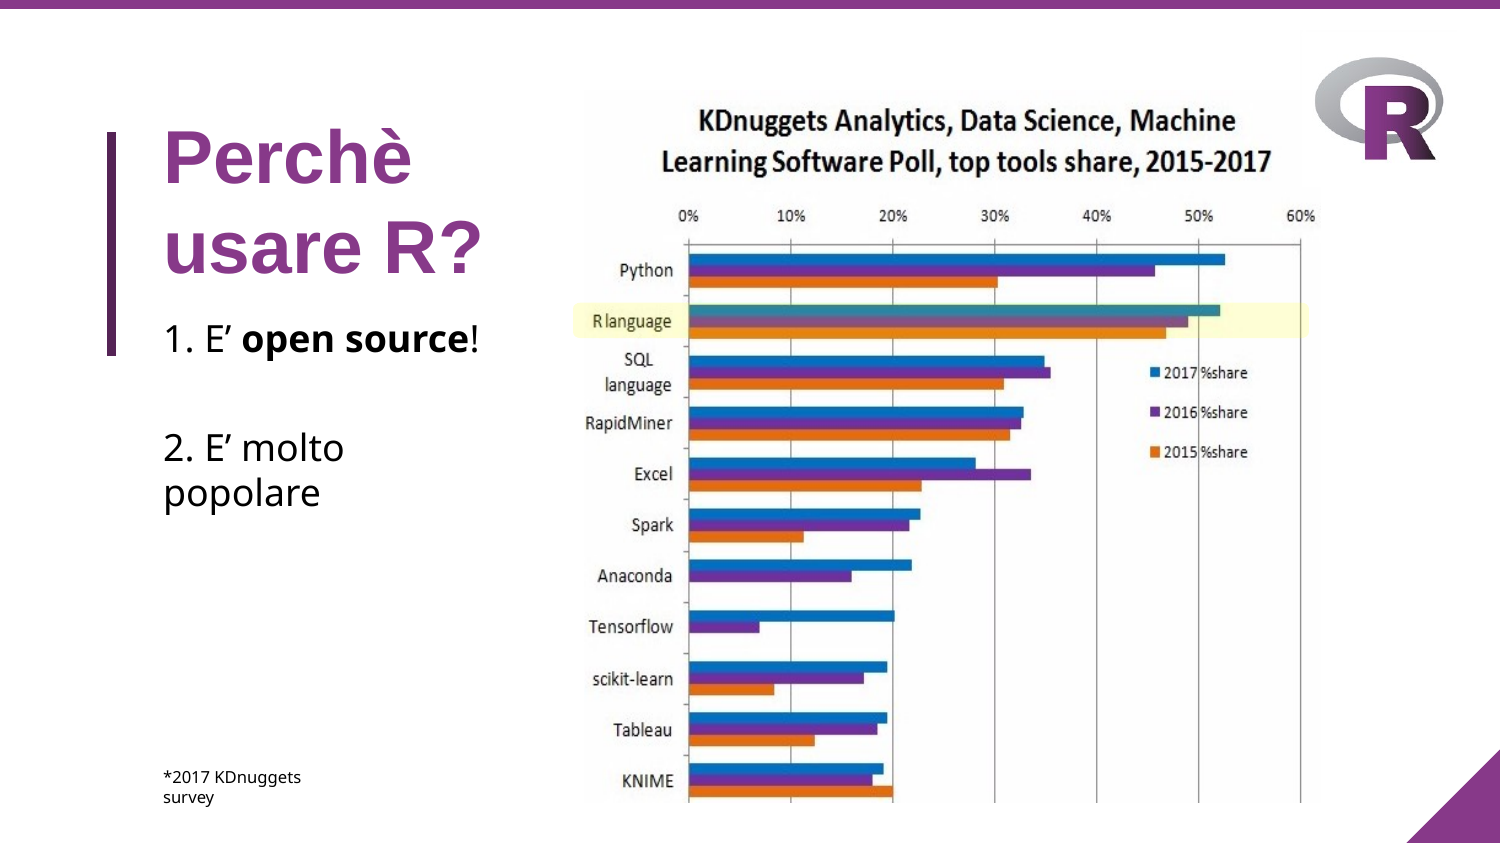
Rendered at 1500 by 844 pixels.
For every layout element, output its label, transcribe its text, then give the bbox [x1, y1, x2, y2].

text_box [573, 302, 1309, 339]
text_box 2. E’ molto popolare [161, 421, 404, 472]
text_box *2017 KDnuggets survey [160, 765, 350, 790]
text_box [584, 90, 1321, 803]
text_box [1300, 30, 1457, 187]
title Perchè usare R? [161, 106, 585, 201]
text_box 1. E’ open source! [161, 312, 831, 408]
